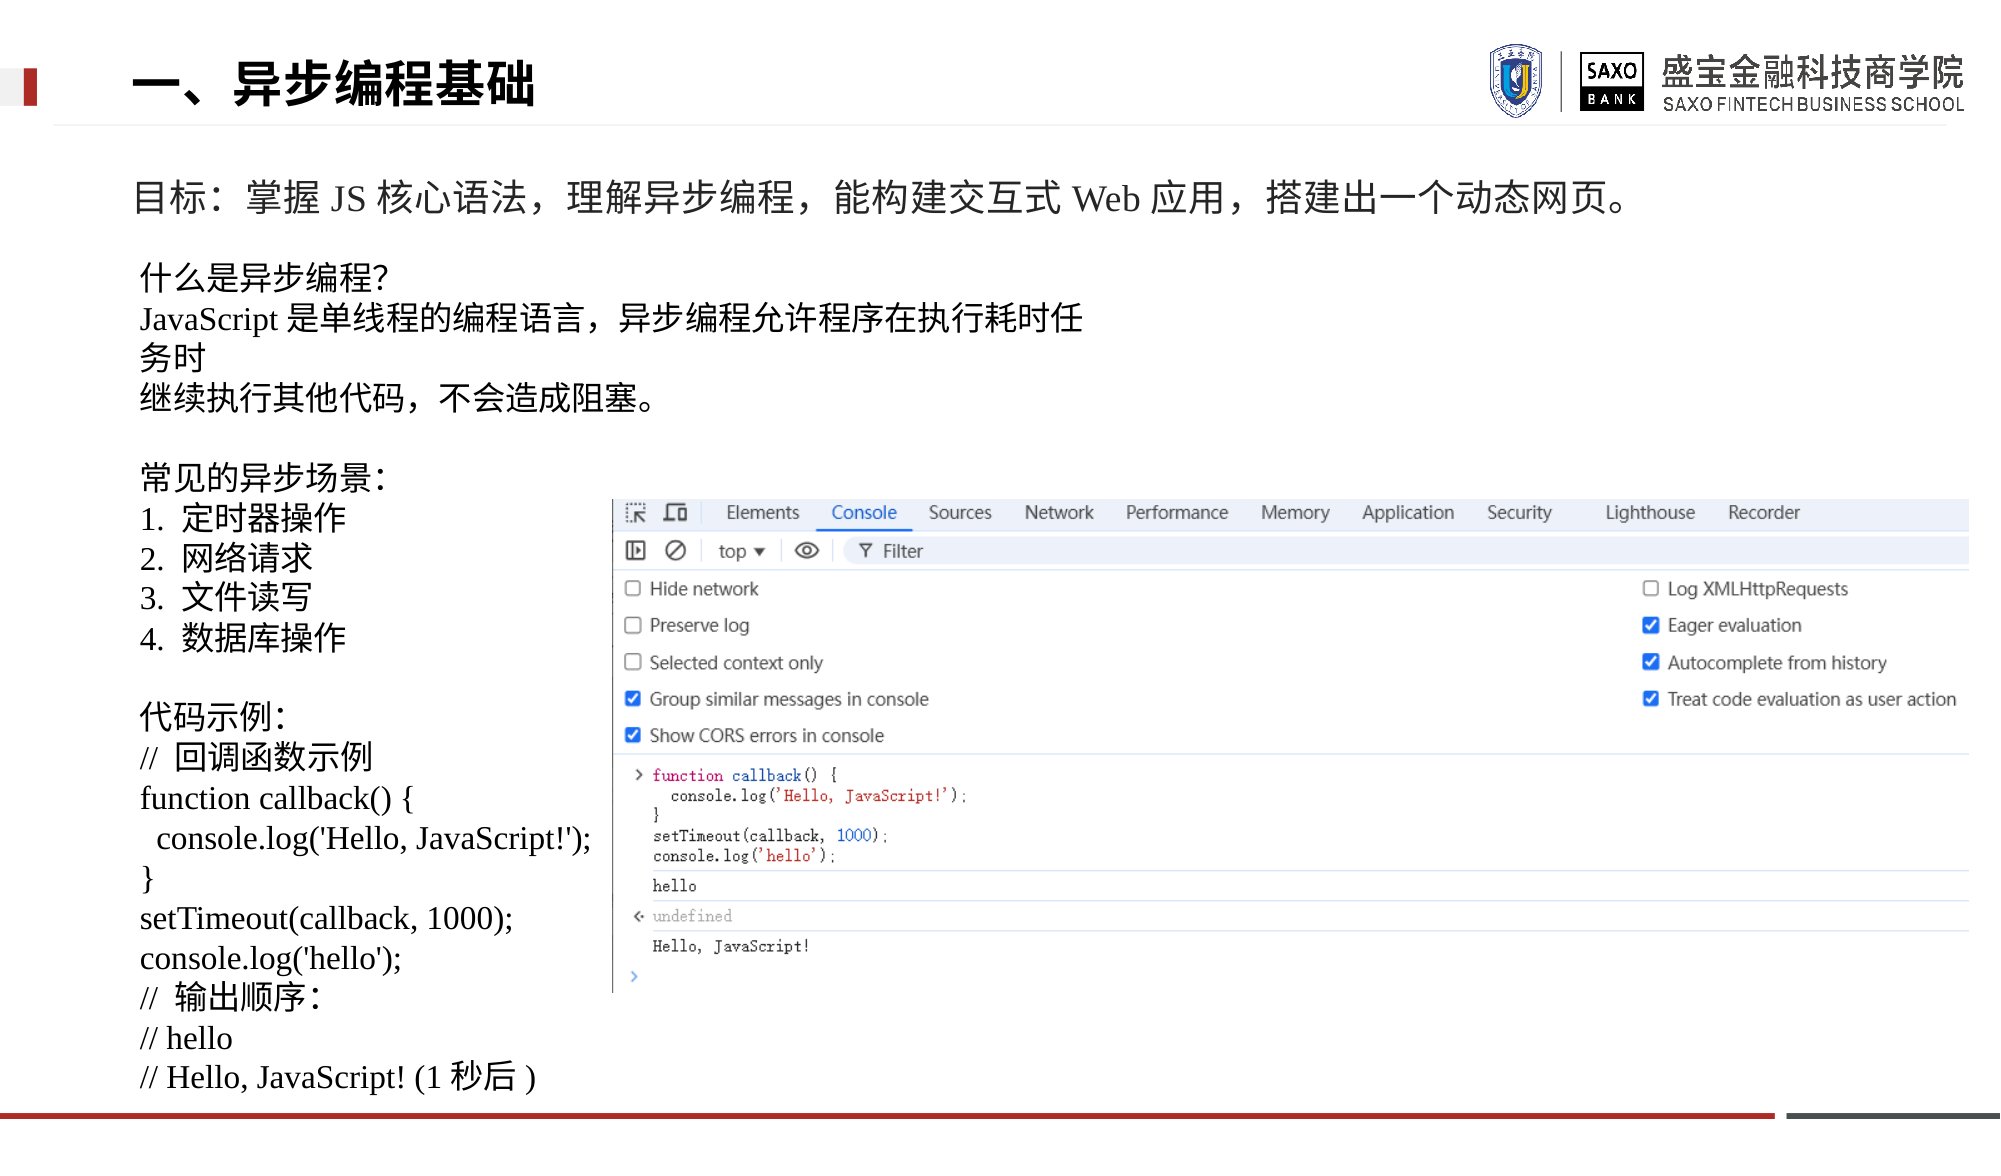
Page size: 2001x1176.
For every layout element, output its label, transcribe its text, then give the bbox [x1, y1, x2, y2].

text_box 什么是异步编程？ JavaScript是单线程的编程语言，异步编程允许程序在执行耗时任务时 继续执行其他代码，不会造成阻塞。 常见的异步场景： 1. 定时器操作 2. 网络请求 3. 文件读写 4. 数据库操作 代码示例： // 回调函数示例 function callback() { console.log('Hello, JavaScript!'); } setTimeout(callback, 1000); console.log('hello'); // 输出顺序： // hello // Hello, JavaScript! (1秒后) [124, 249, 1112, 1103]
picture [0, 68, 37, 106]
text_box 目标：掌握JS核心语法，理解异步编程，能构建交互式Web应用，搭建出一个动态网页。 [131, 167, 1762, 220]
picture [1489, 43, 1964, 118]
picture [612, 499, 1969, 993]
picture [0, 1112, 1775, 1119]
text_box 一、异步编程基础 [131, 44, 640, 113]
picture [1786, 1112, 2000, 1119]
